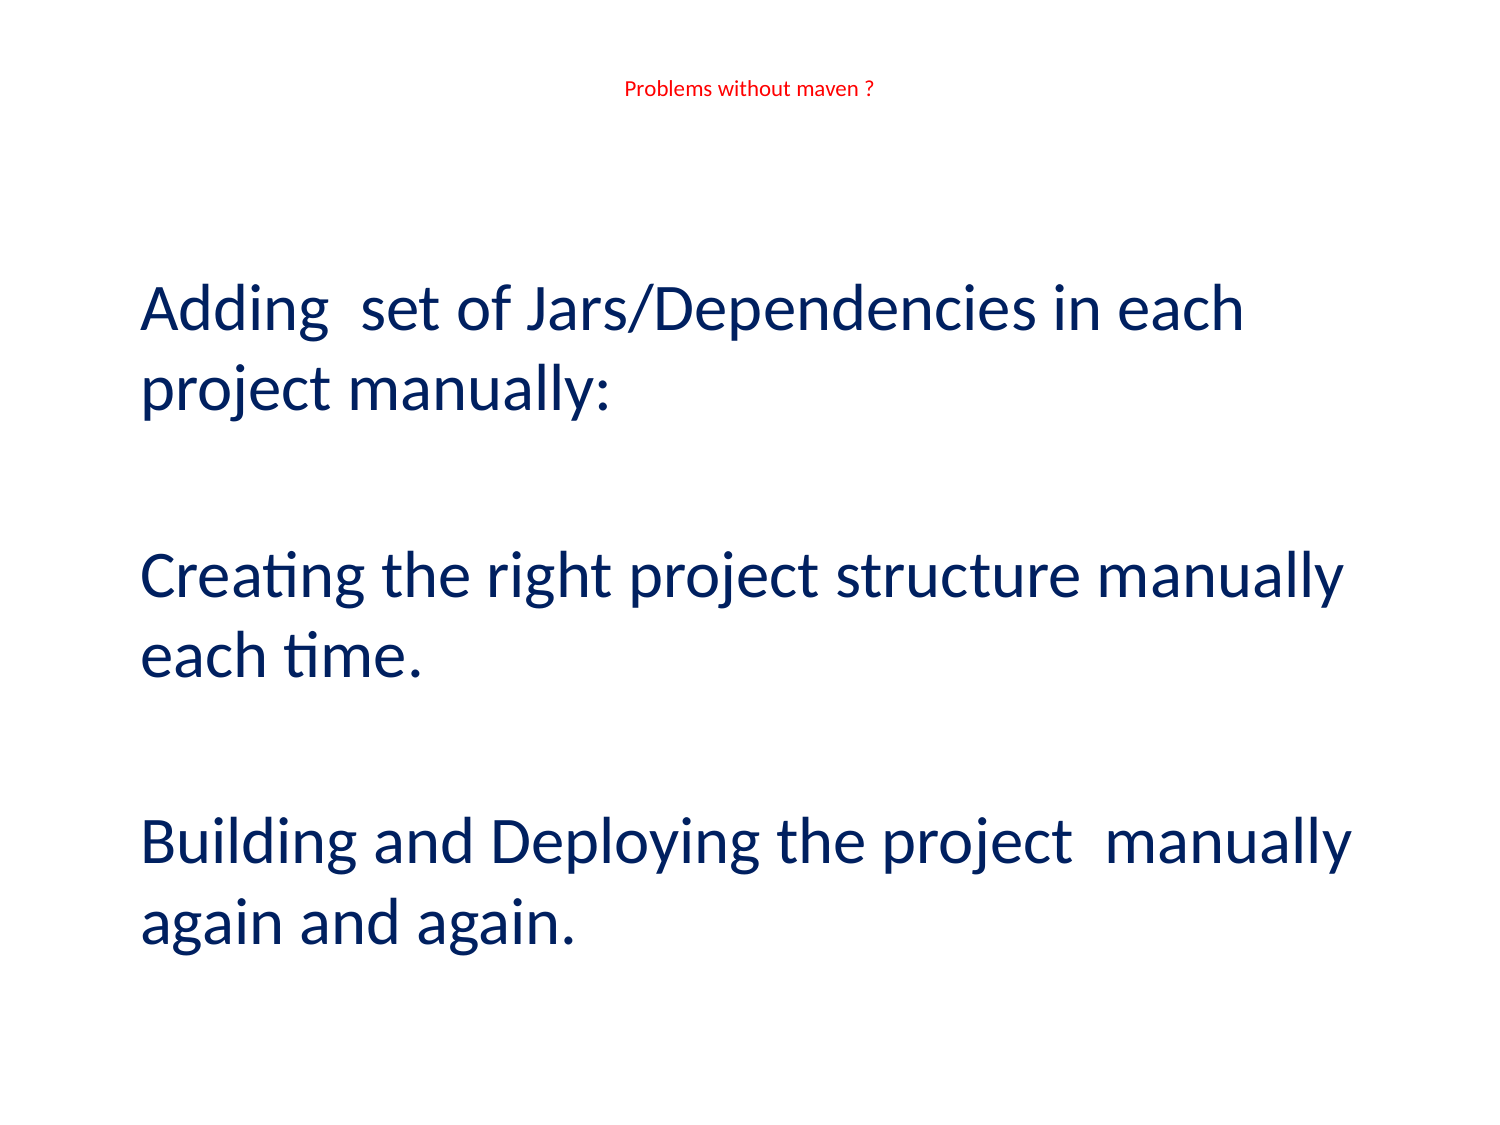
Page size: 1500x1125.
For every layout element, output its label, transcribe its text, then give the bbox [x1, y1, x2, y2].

title Problems without maven ? [112, 37, 1388, 138]
subtitle Adding set of Jars/Dependencies in each project manually: Creating the right project structure manually each time. Building and Deploying the project manually again and again. [125, 162, 1413, 1050]
